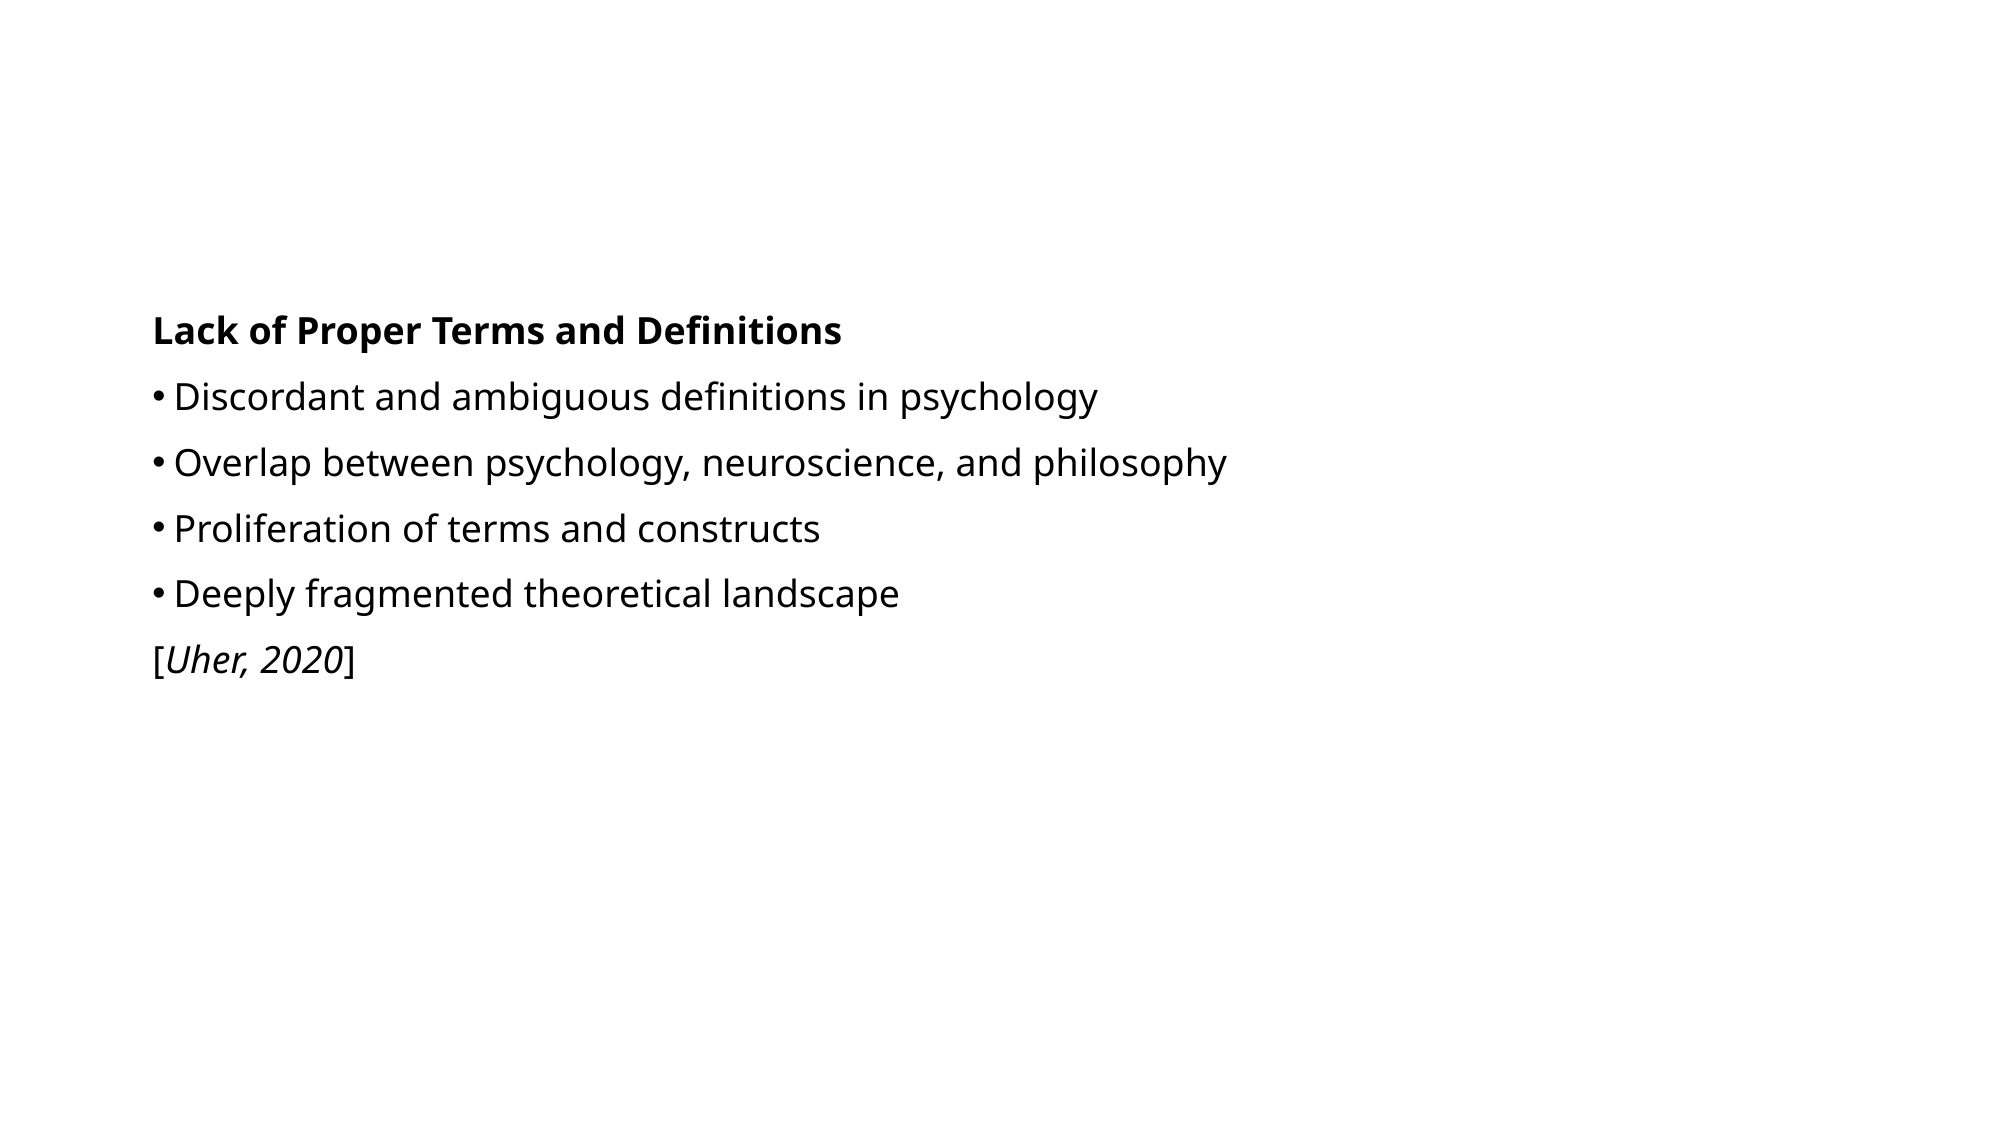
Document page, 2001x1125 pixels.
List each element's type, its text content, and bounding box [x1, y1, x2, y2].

list Lack of Proper Terms and Definitions Discordant and ambiguous definitions in psychology Overlap between psychology, neuroscience, and philosophy Proliferation of terms and constructs Deeply fragmented theoretical landscape [Uher, 2020] [137, 299, 1863, 1014]
